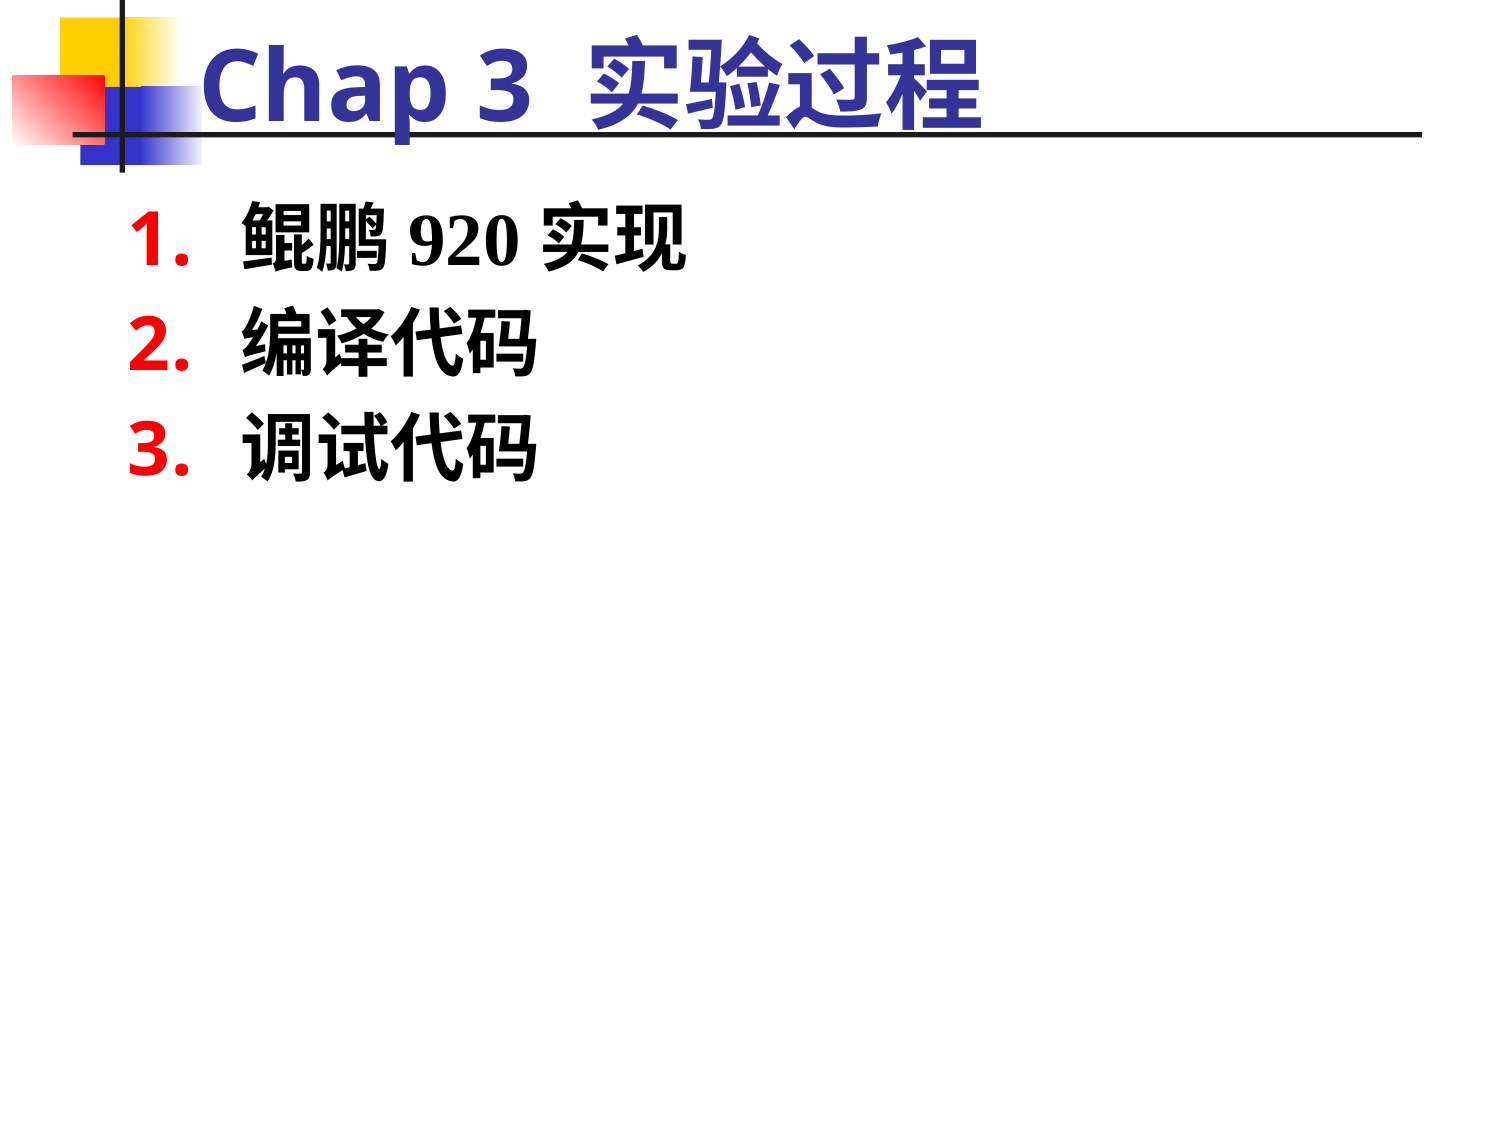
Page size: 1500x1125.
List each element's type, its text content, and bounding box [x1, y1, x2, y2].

list 鲲鹏920实现 编译代码 调试代码 [112, 182, 1460, 837]
title Chap 3 实验过程 [182, 11, 1470, 150]
